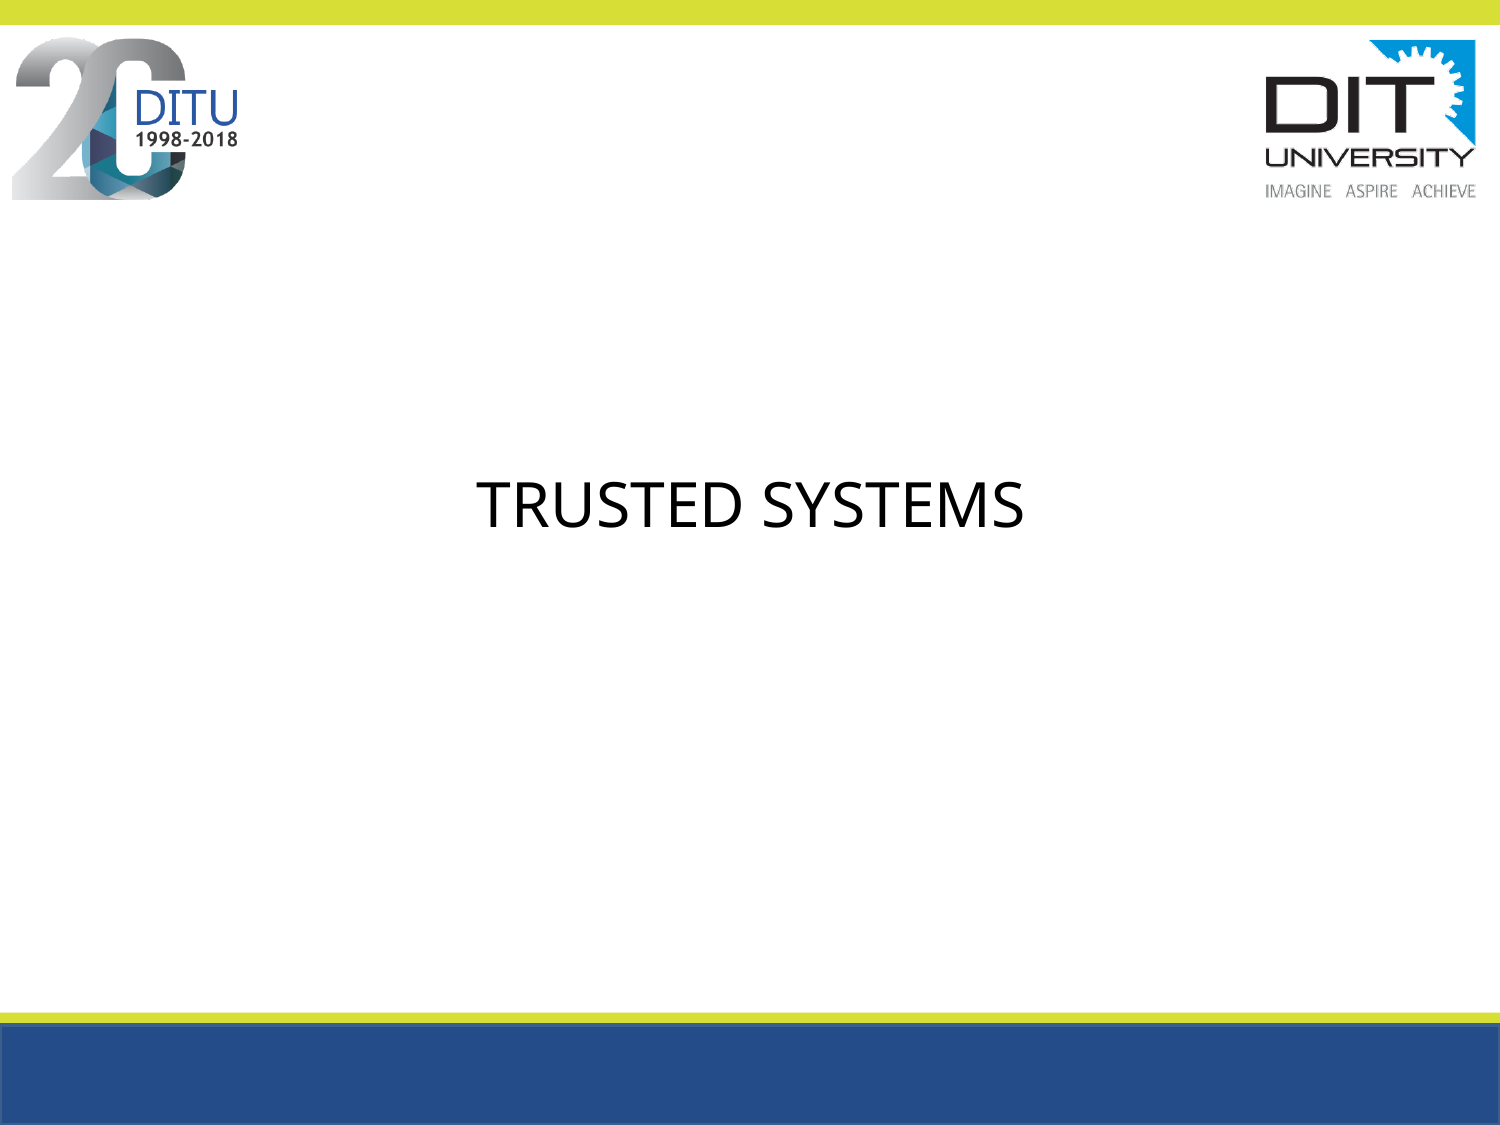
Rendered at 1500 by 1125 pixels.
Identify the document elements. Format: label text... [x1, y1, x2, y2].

picture [12, 37, 237, 200]
title TRUSTED SYSTEMS [76, 408, 1427, 596]
picture [1262, 37, 1478, 200]
